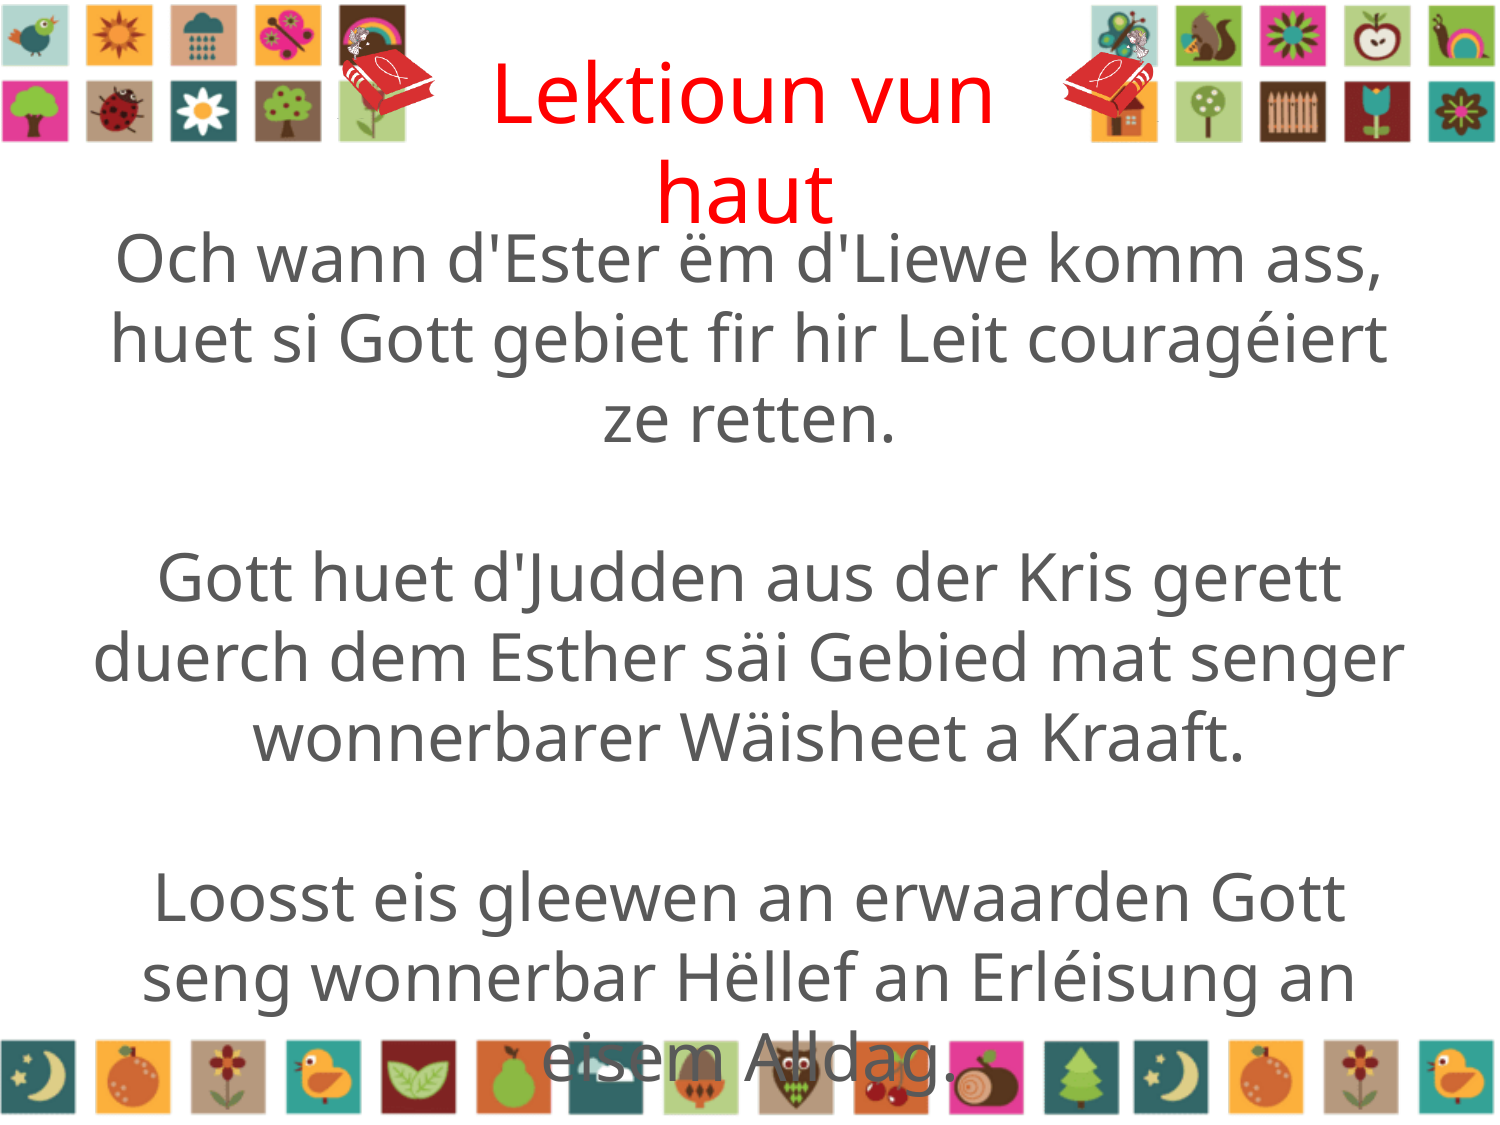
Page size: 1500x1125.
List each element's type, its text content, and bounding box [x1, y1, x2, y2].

picture [1031, 3, 1500, 150]
text_box Och wann d'Ester ëm d'Liewe komm ass, huet si Gott gebiet fir hir Leit couragéiert ze retten. Gott huet d'Judden aus der Kris gerett duerch dem Esther säi Gebied mat senger wonnerbarer Wäisheet a Kraaft. Loosst eis gleewen an erwaarden Gott seng wonnerbar Hëllef an Erléisung an eisem Alldag. [76, 208, 1424, 1027]
picture [0, 3, 467, 150]
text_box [0, 1028, 1500, 1118]
text_box Lektioun vun haut [411, 32, 1077, 208]
